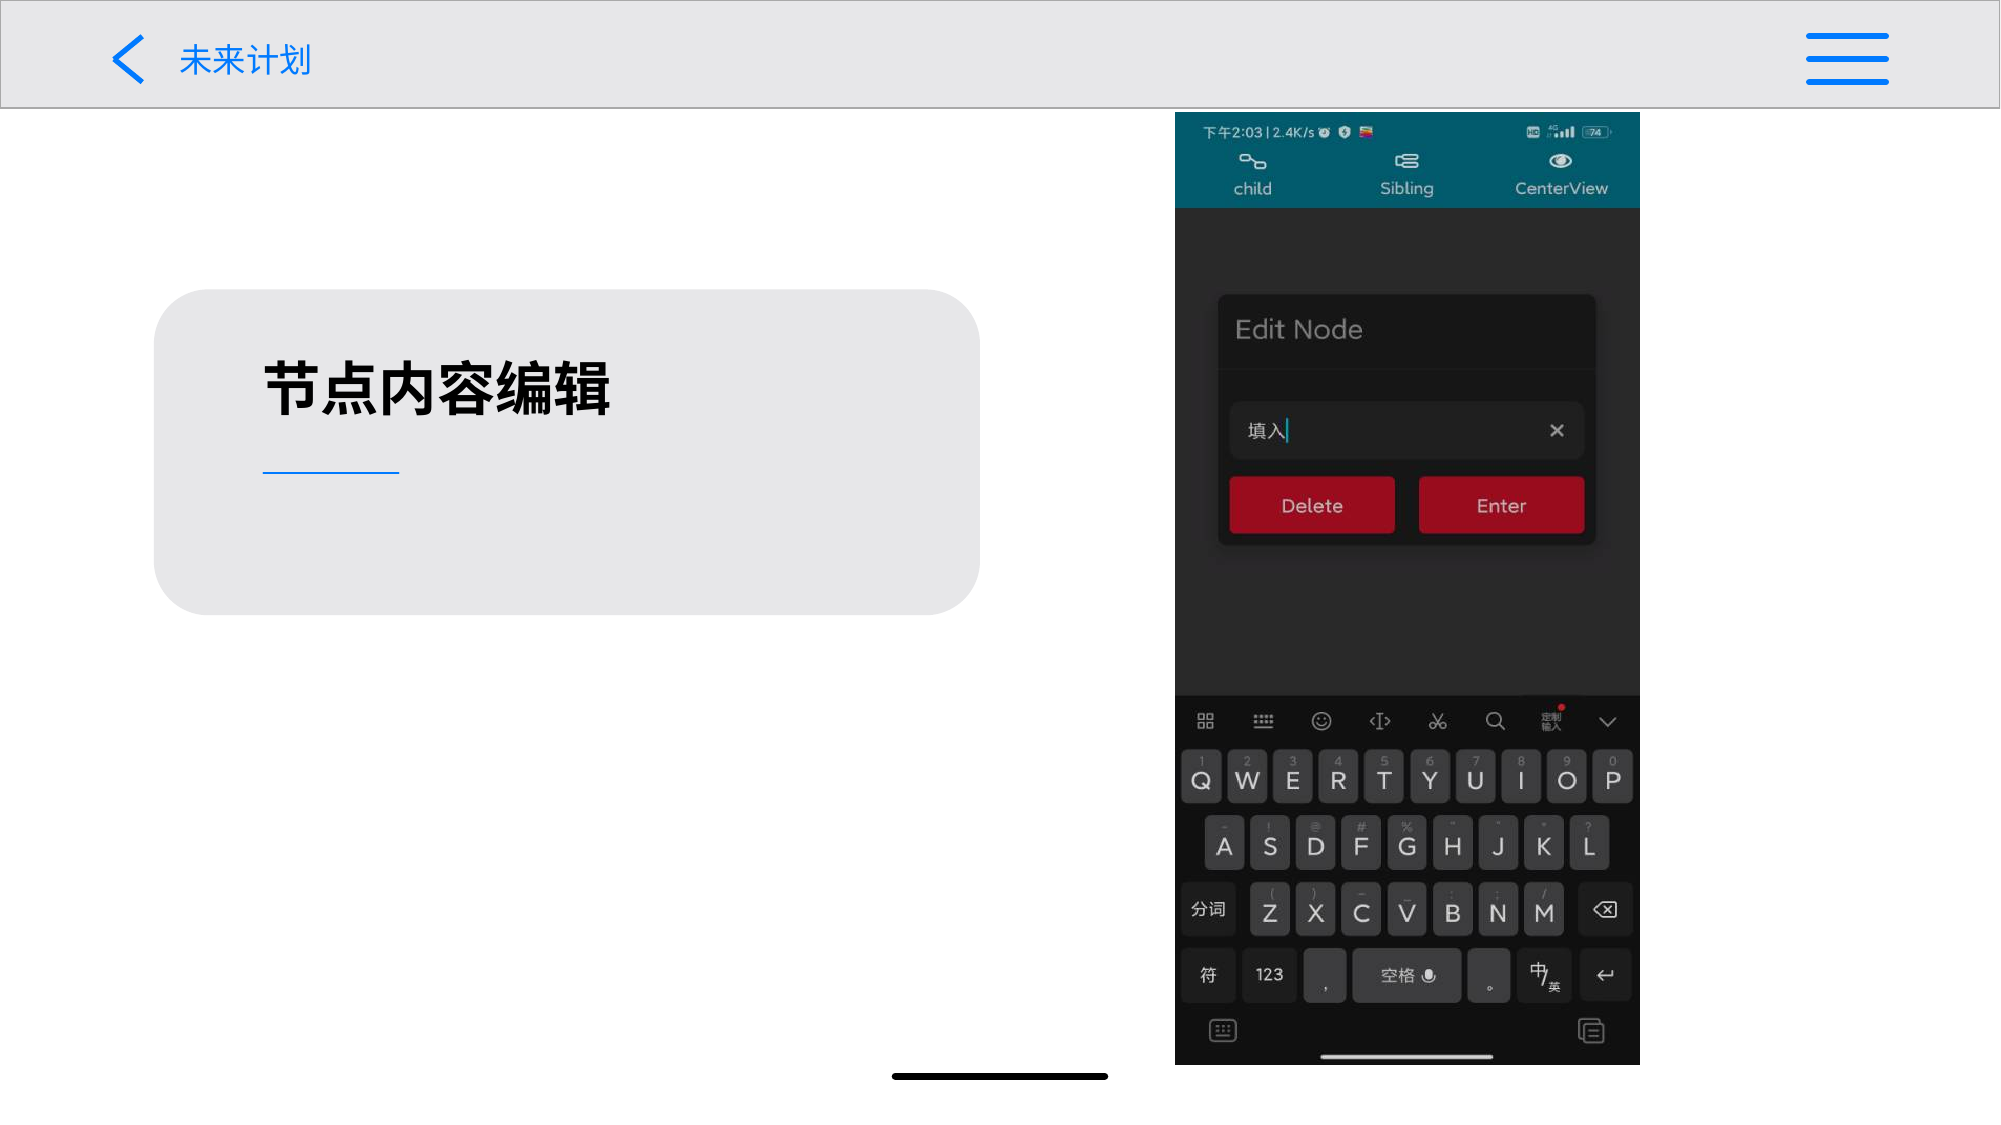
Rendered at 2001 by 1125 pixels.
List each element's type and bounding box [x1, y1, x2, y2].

picture [1175, 112, 1640, 1065]
picture [1532, 112, 1543, 116]
text_box [153, 289, 980, 616]
